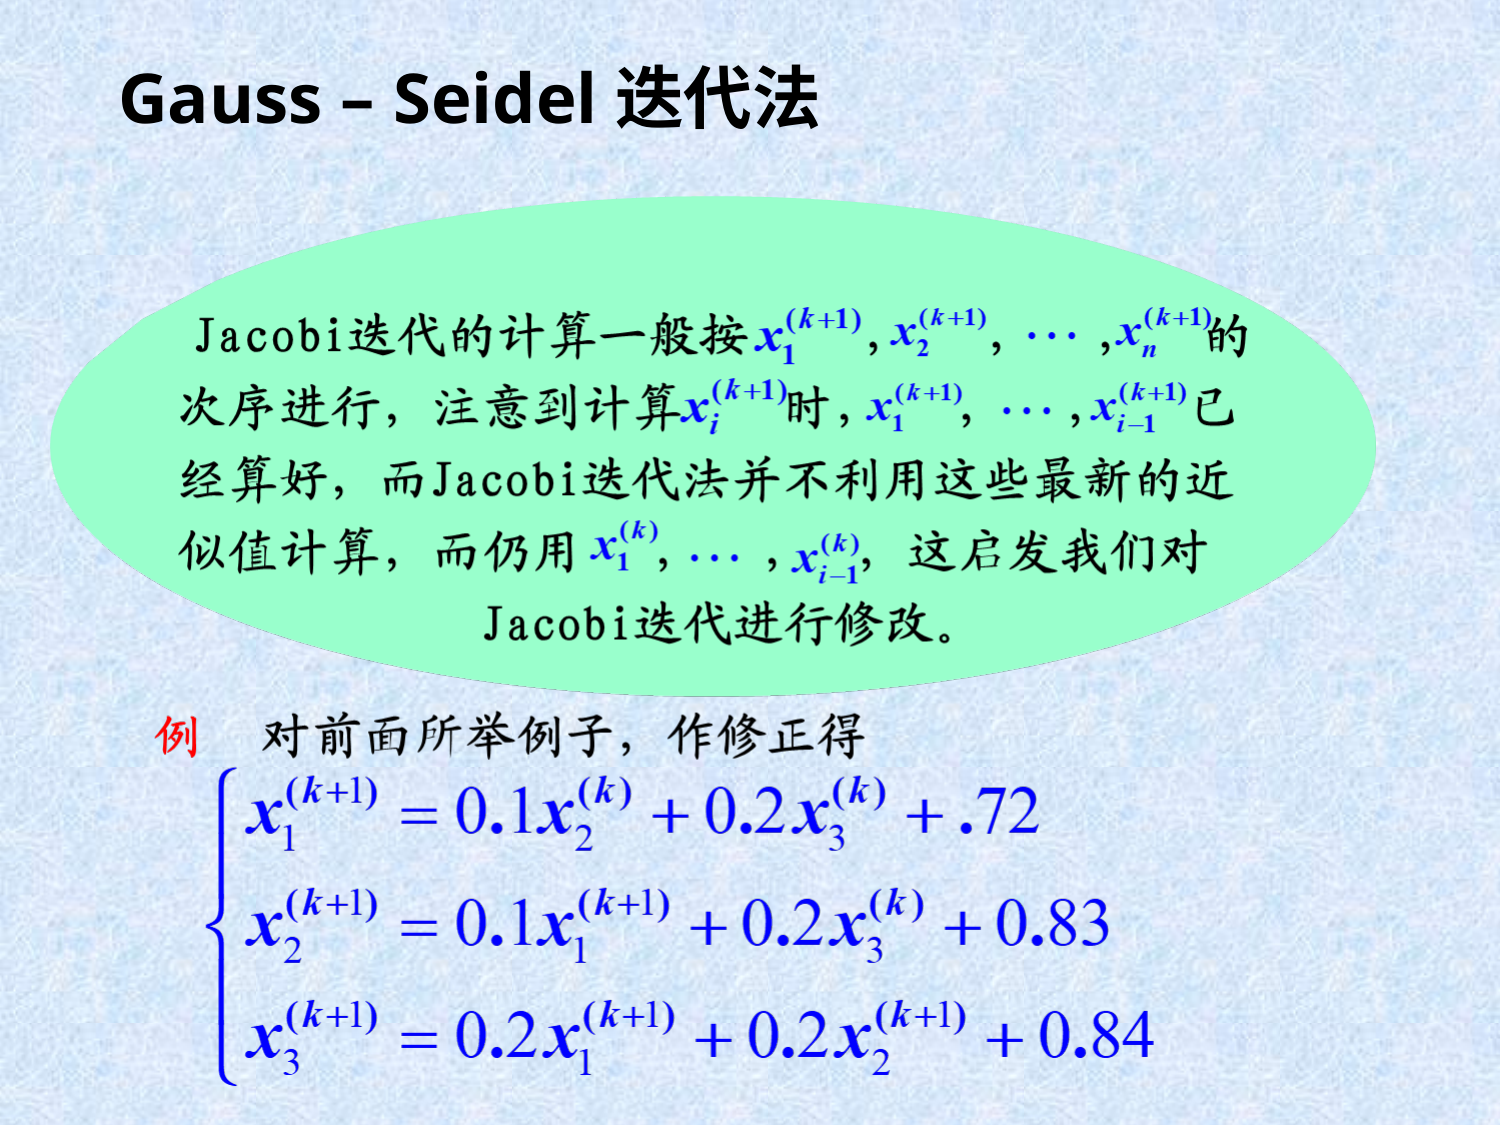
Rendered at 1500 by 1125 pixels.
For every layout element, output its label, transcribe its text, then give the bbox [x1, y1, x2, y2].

picture [0, 0, 1500, 1125]
title Gauss – Seidel迭代法 [103, 36, 1397, 167]
